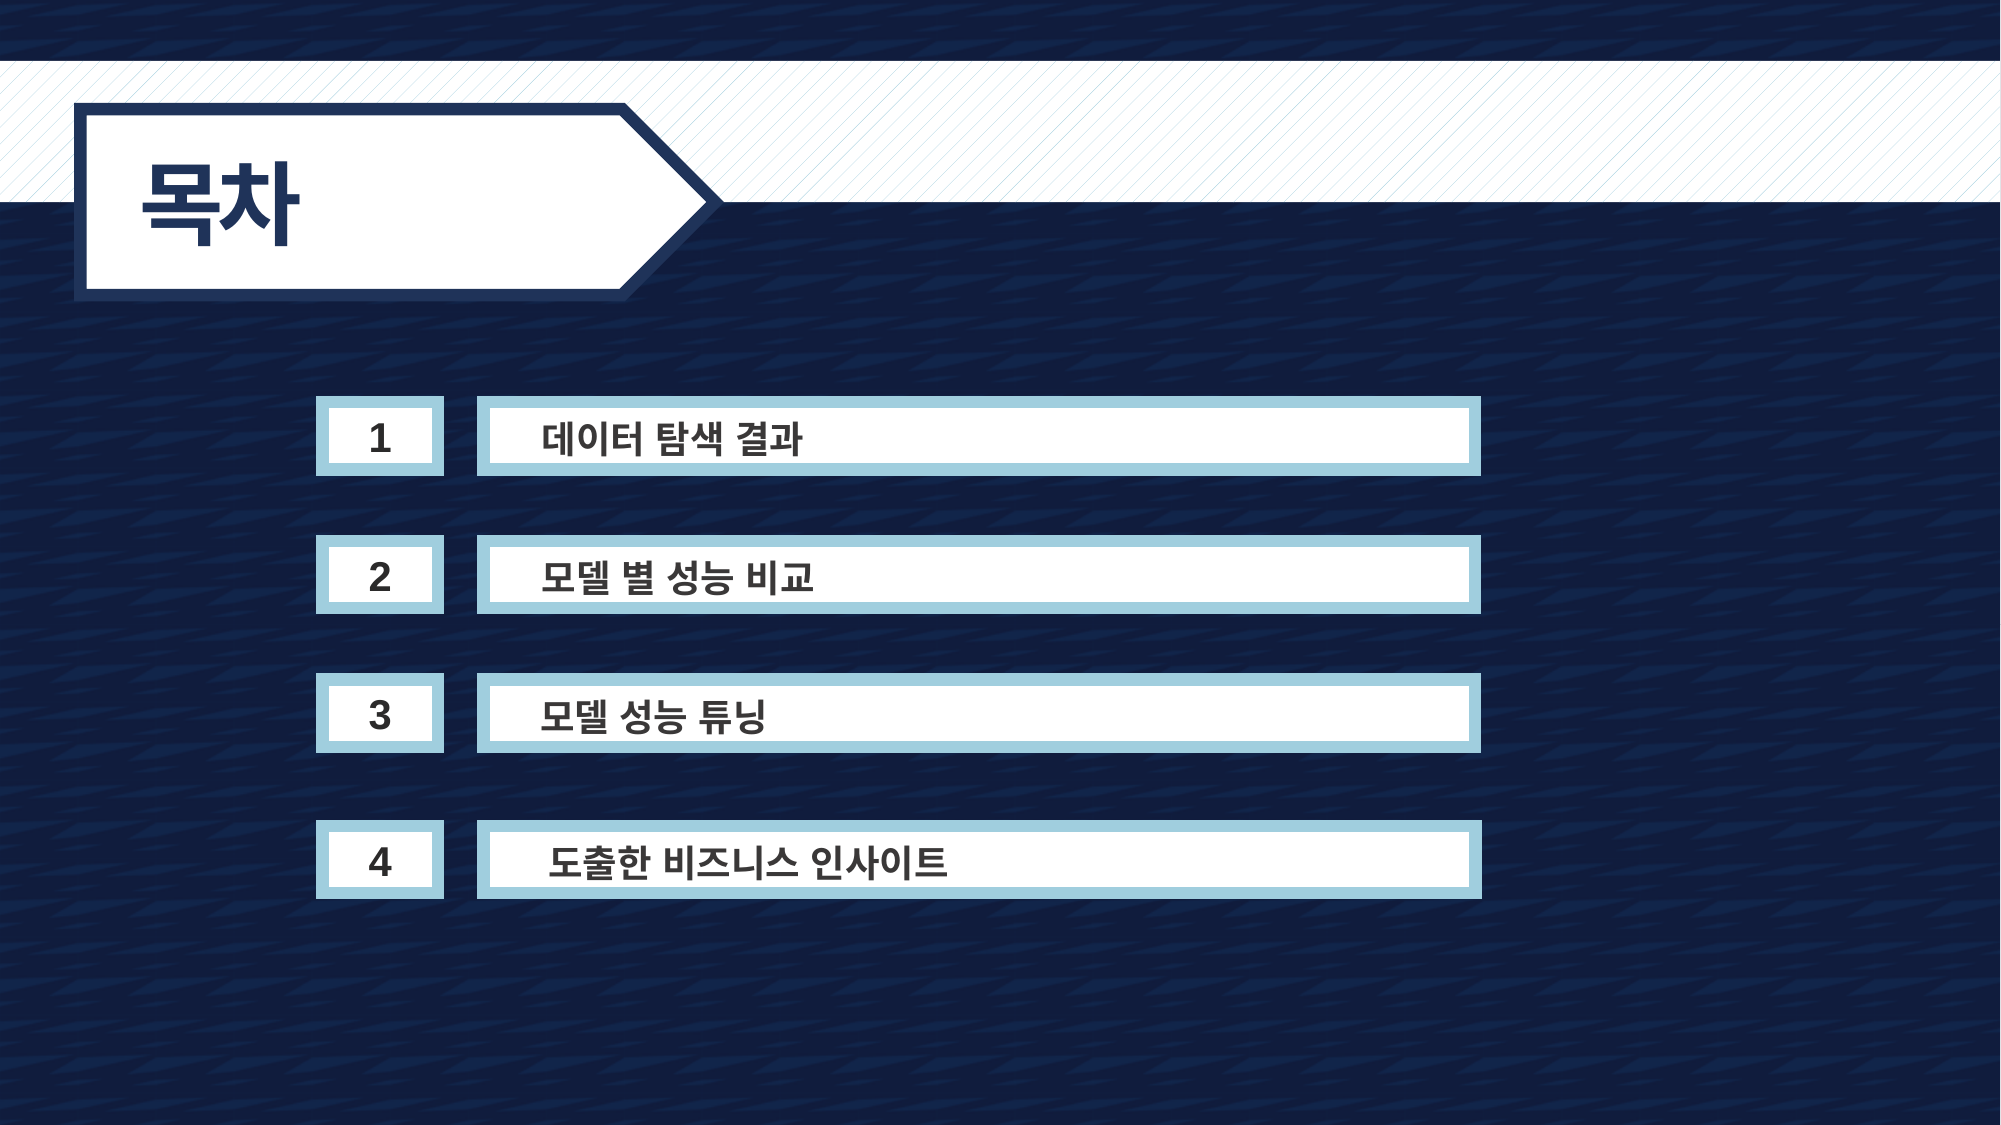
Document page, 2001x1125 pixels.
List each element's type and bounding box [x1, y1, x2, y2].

text_box [80, 108, 716, 296]
text_box [0, 60, 2000, 203]
text_box [322, 825, 1476, 894]
text_box [322, 679, 1476, 747]
text_box [322, 540, 1476, 609]
text_box [322, 402, 1476, 470]
picture [0, 0, 2001, 1125]
